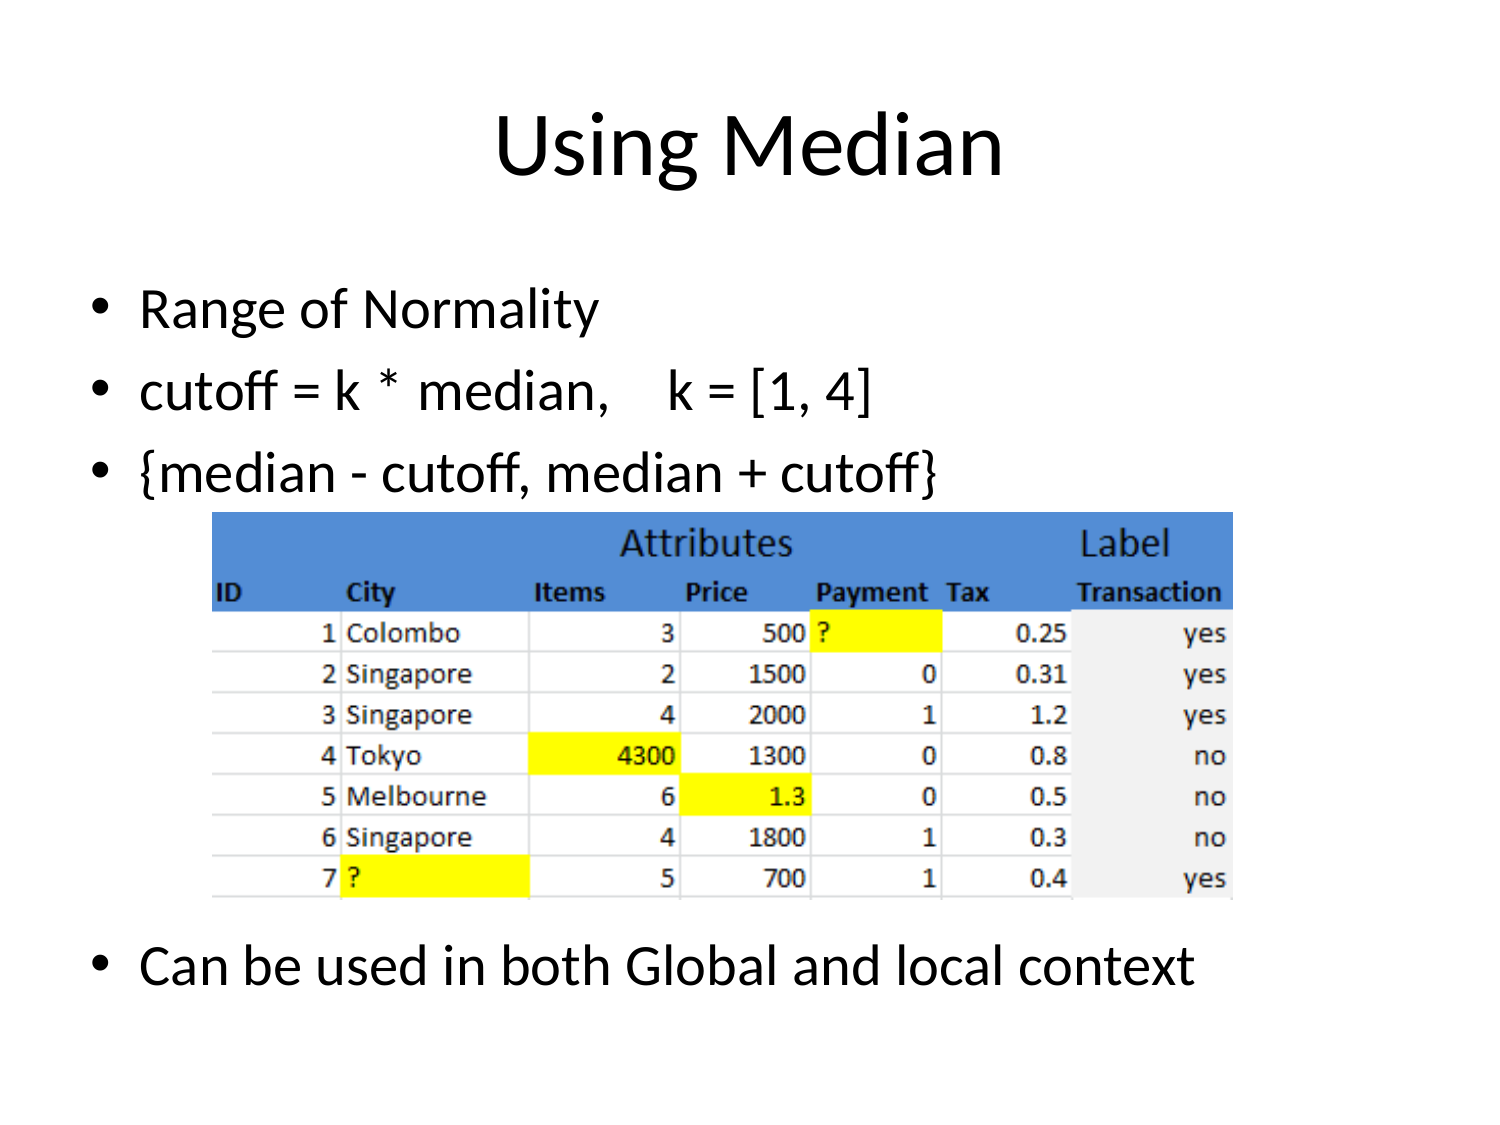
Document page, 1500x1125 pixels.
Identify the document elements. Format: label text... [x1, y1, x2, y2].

picture [212, 512, 1233, 901]
title Using Median [75, 45, 1425, 233]
list Range of Normality cutoff = k * median, k = [1, 4] {median - cutoff, median + cutoff} Can be used in both Global and local context [75, 262, 1425, 1005]
